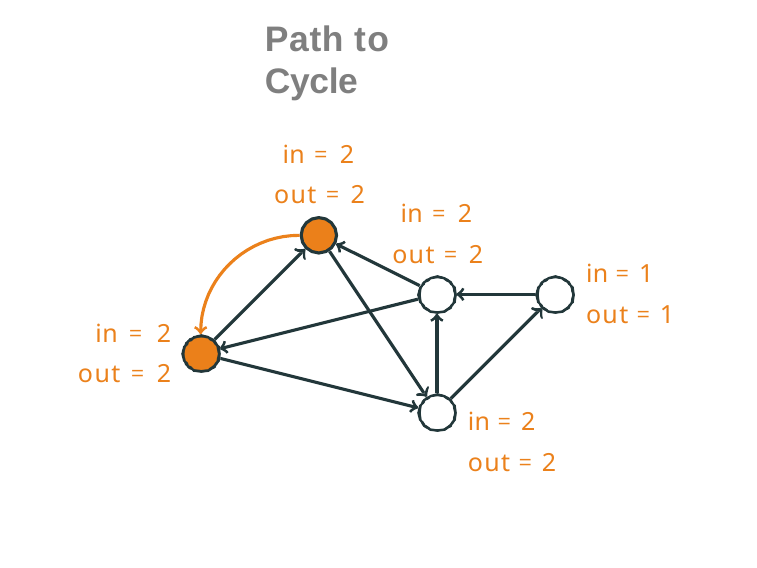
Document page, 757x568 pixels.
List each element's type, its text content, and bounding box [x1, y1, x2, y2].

text_box in = 2 [398, 195, 476, 214]
text_box in = 2 out = 2 [75, 304, 172, 388]
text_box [181, 215, 575, 433]
text_box in = 1 out = 1 [584, 245, 675, 329]
text_box in = 2 [280, 136, 358, 169]
text_box in = 2 out = 2 [465, 441, 557, 477]
text_box out = 2 [272, 176, 366, 209]
text_box Path to Cycle [262, 13, 493, 101]
